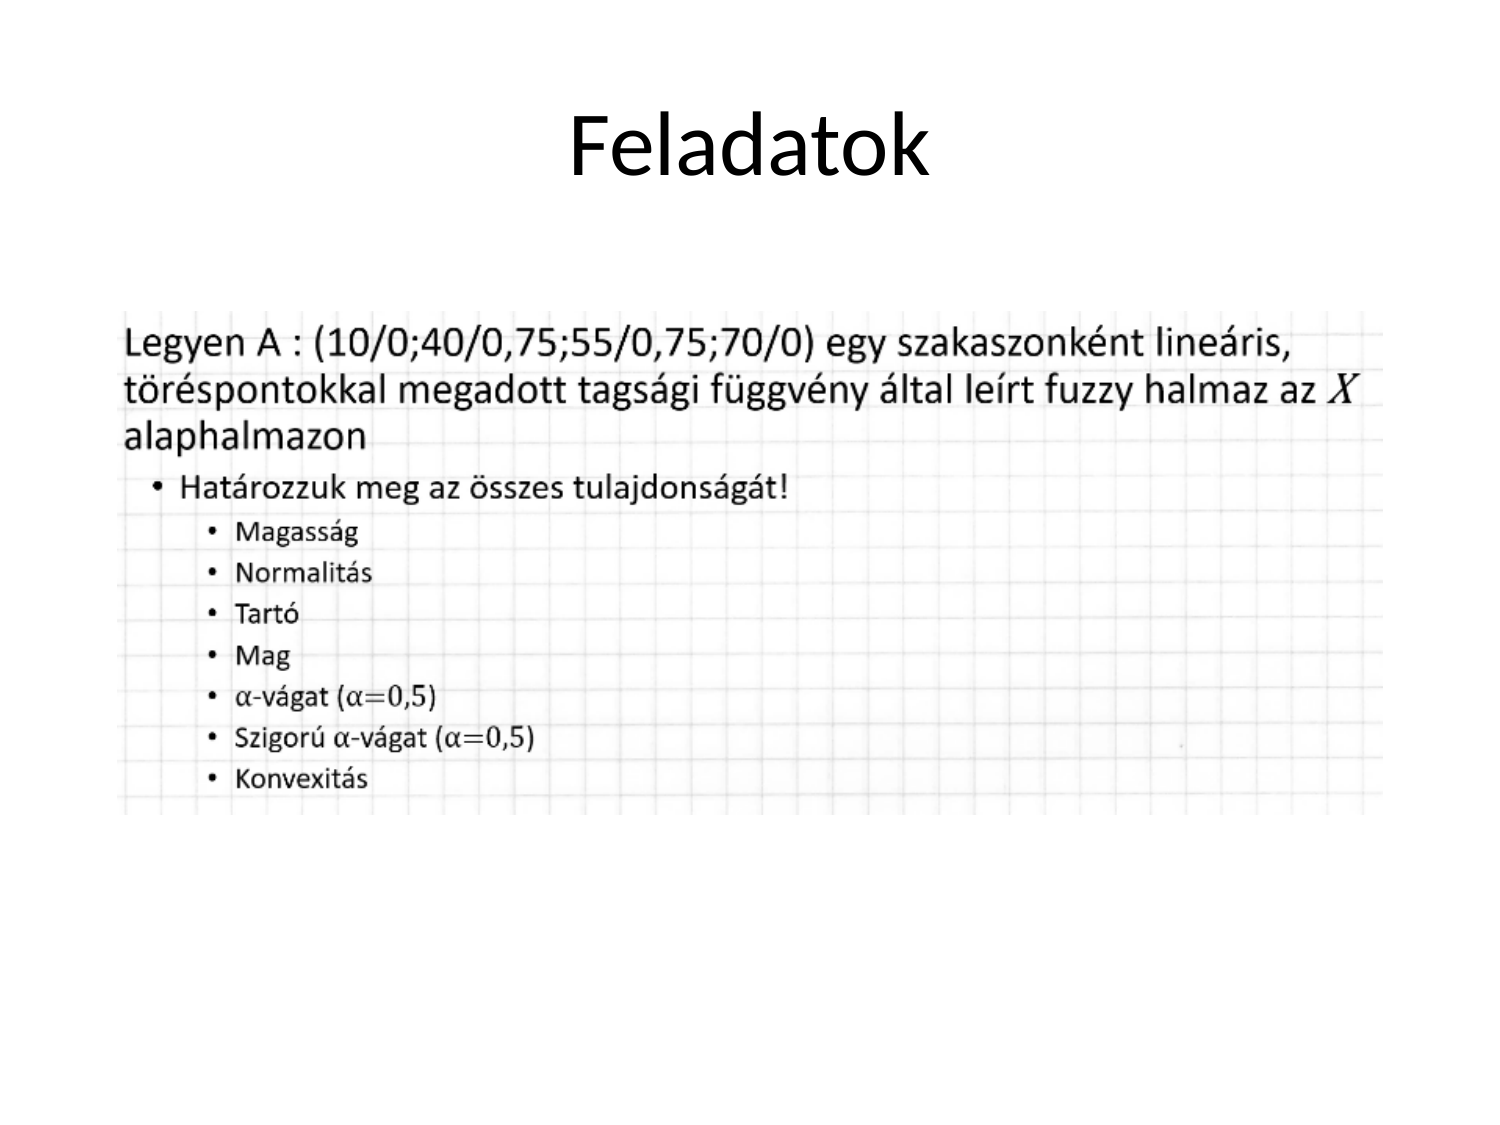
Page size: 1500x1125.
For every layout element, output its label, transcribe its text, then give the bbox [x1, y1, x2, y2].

title Feladatok [75, 45, 1425, 233]
picture [117, 310, 1383, 815]
